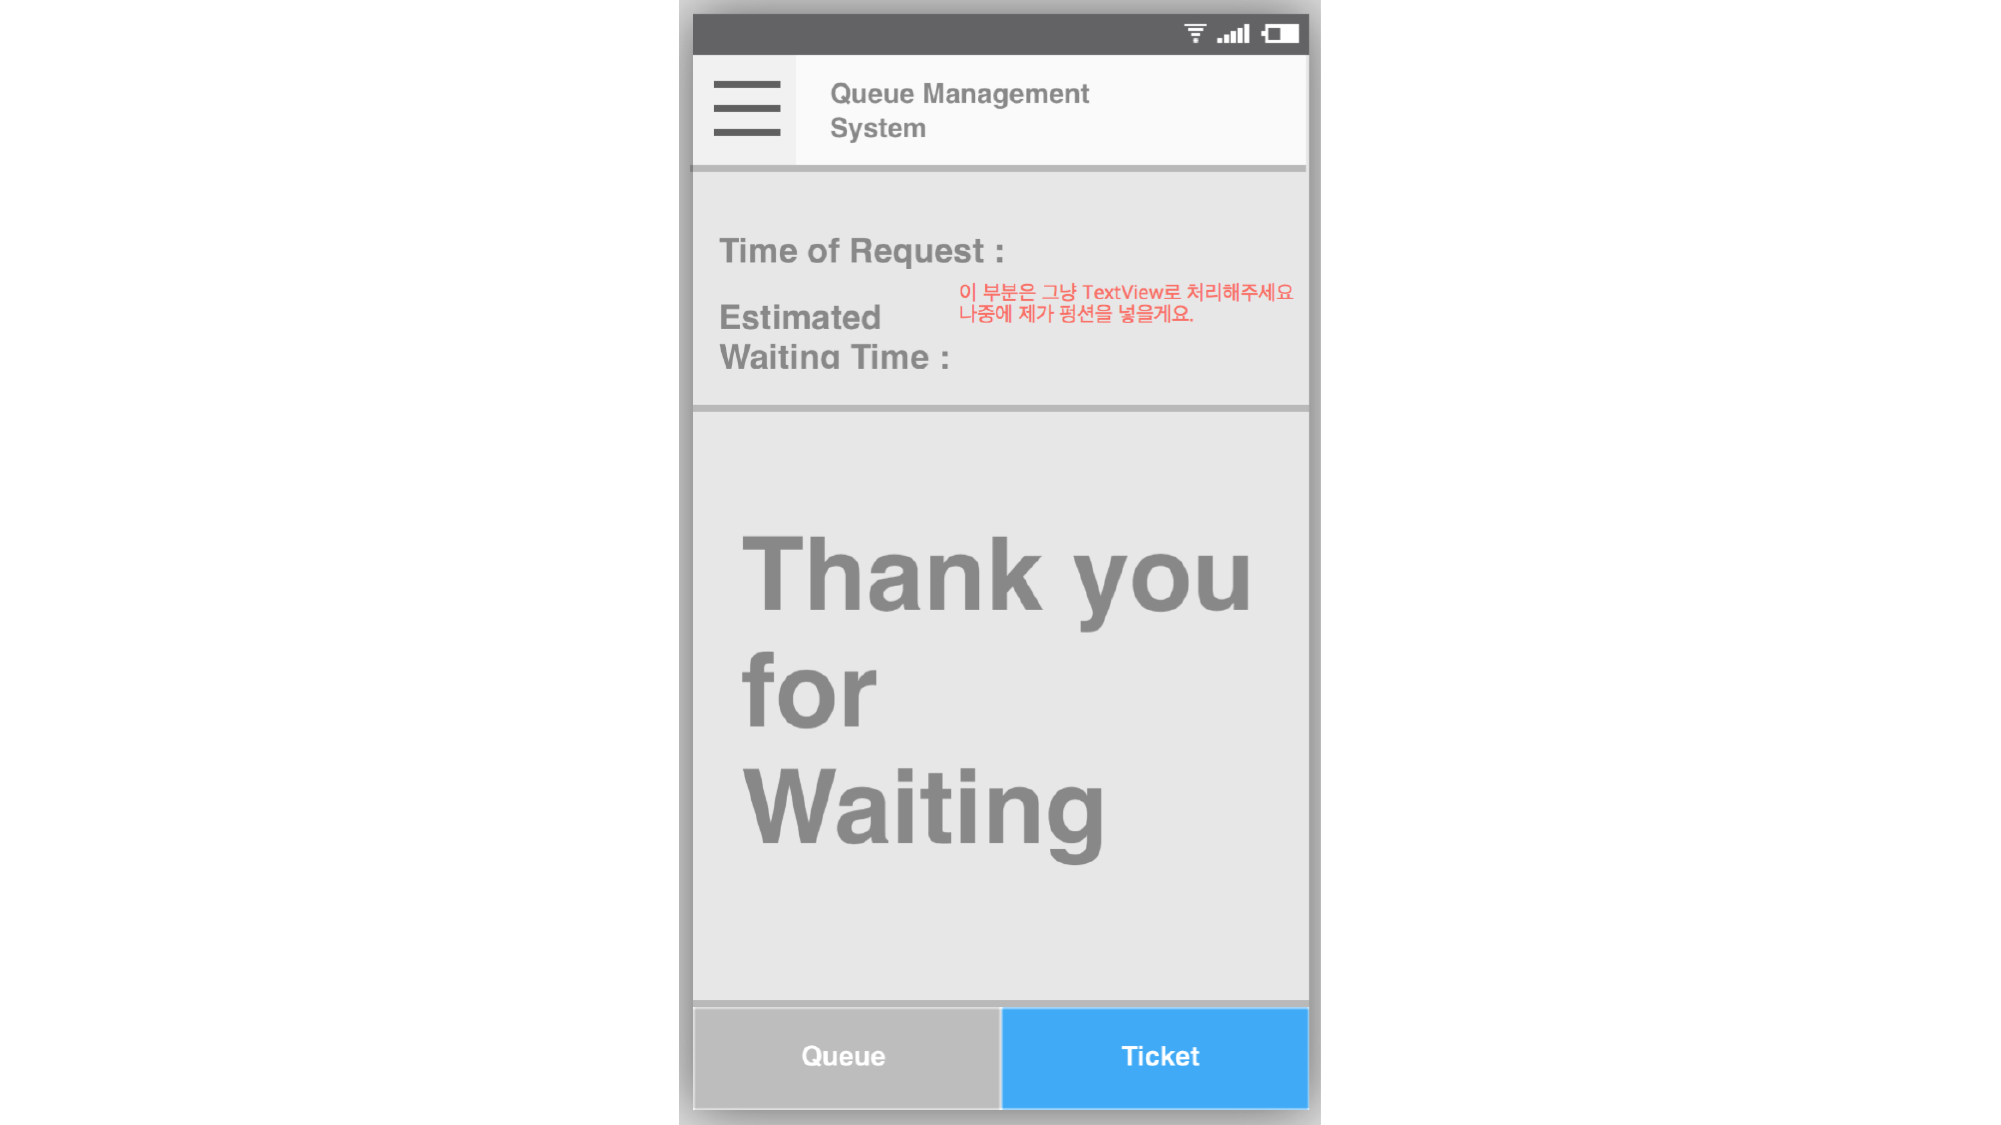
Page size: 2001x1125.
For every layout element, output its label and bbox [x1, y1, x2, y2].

picture [679, 0, 1321, 1125]
